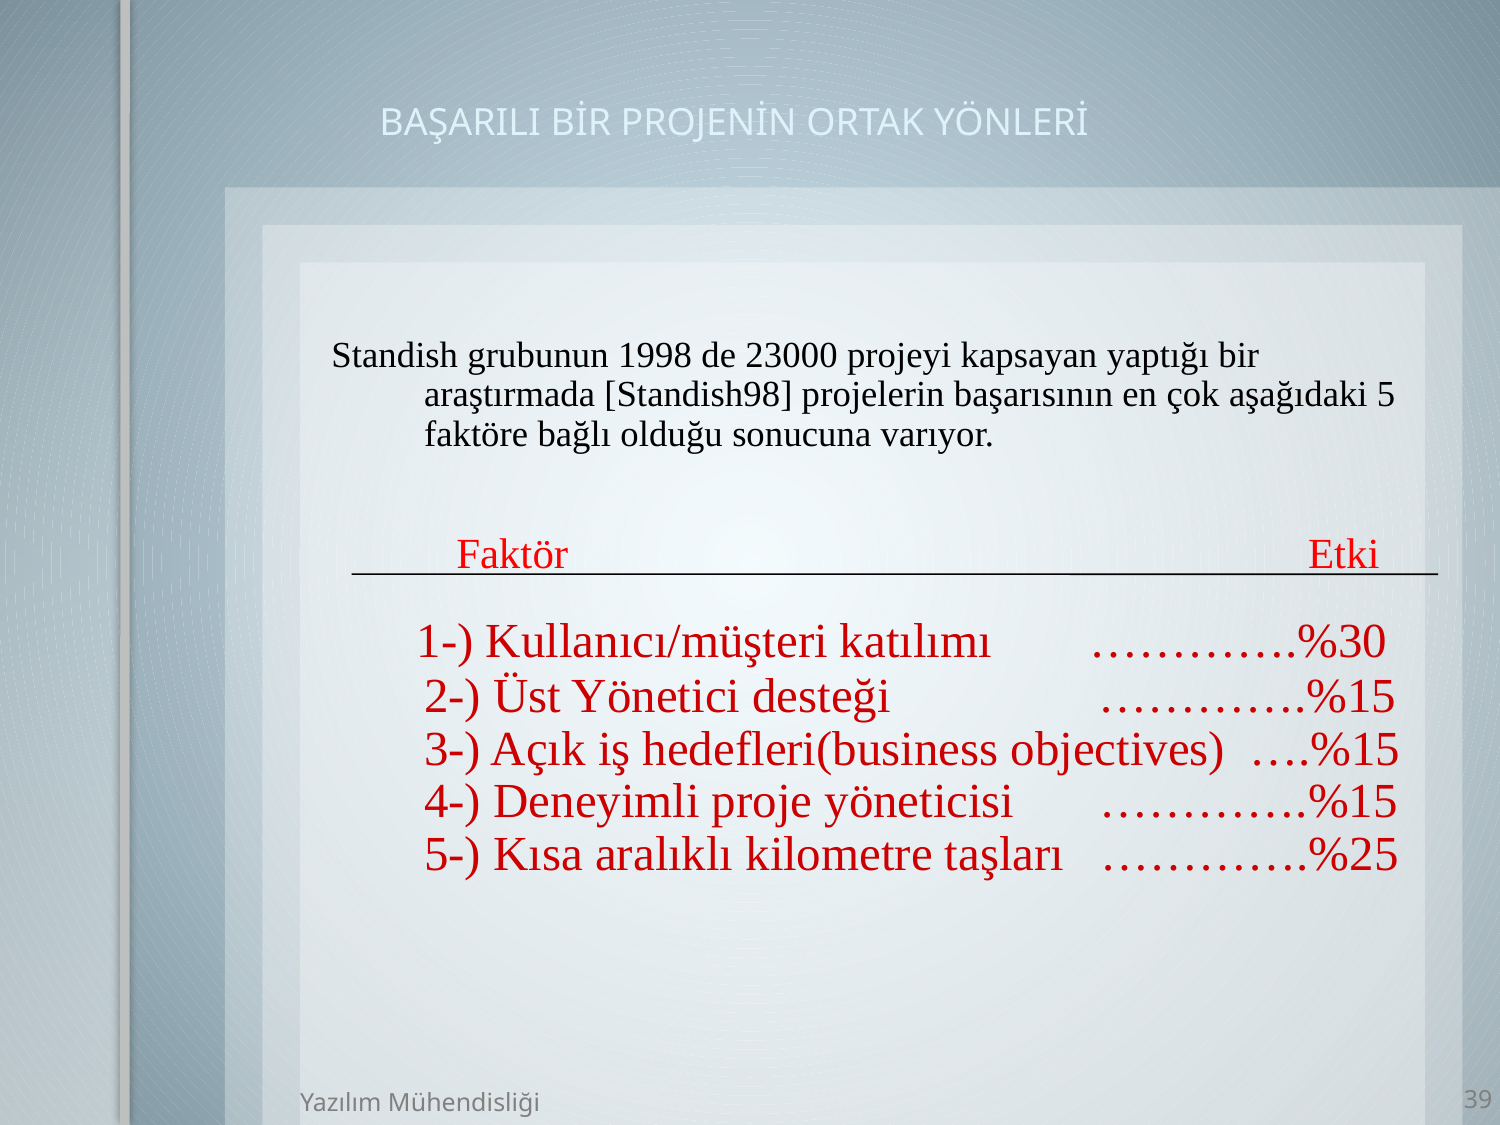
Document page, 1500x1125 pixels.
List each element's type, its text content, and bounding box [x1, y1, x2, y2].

slide_number 39 [1440, 1078, 1500, 1124]
text_box BAŞARILI BİR PROJENİN ORTAK YÖNLERİ [364, 90, 1104, 150]
list Standish grubunun 1998 de 23000 projeyi kapsayan yaptığı bir araştırmada [Standish98] projelerin başarısının en çok aşağıdaki 5 faktöre bağlı olduğu sonucuna varıyor. Faktör Etki 1-) Kullanıcı/müşteri katılımı ………….%30 2-) Üst Yönetici desteği ………….%15 3-) Açık iş hedefleri(business objectives) ….%15 4-) Deneyimli proje yöneticisi ………….%15 5-) Kısa aralıklı kilometre taşları ………….%25 [316, 328, 1425, 1006]
footer Yazılım Mühendisliği [300, 1078, 775, 1124]
